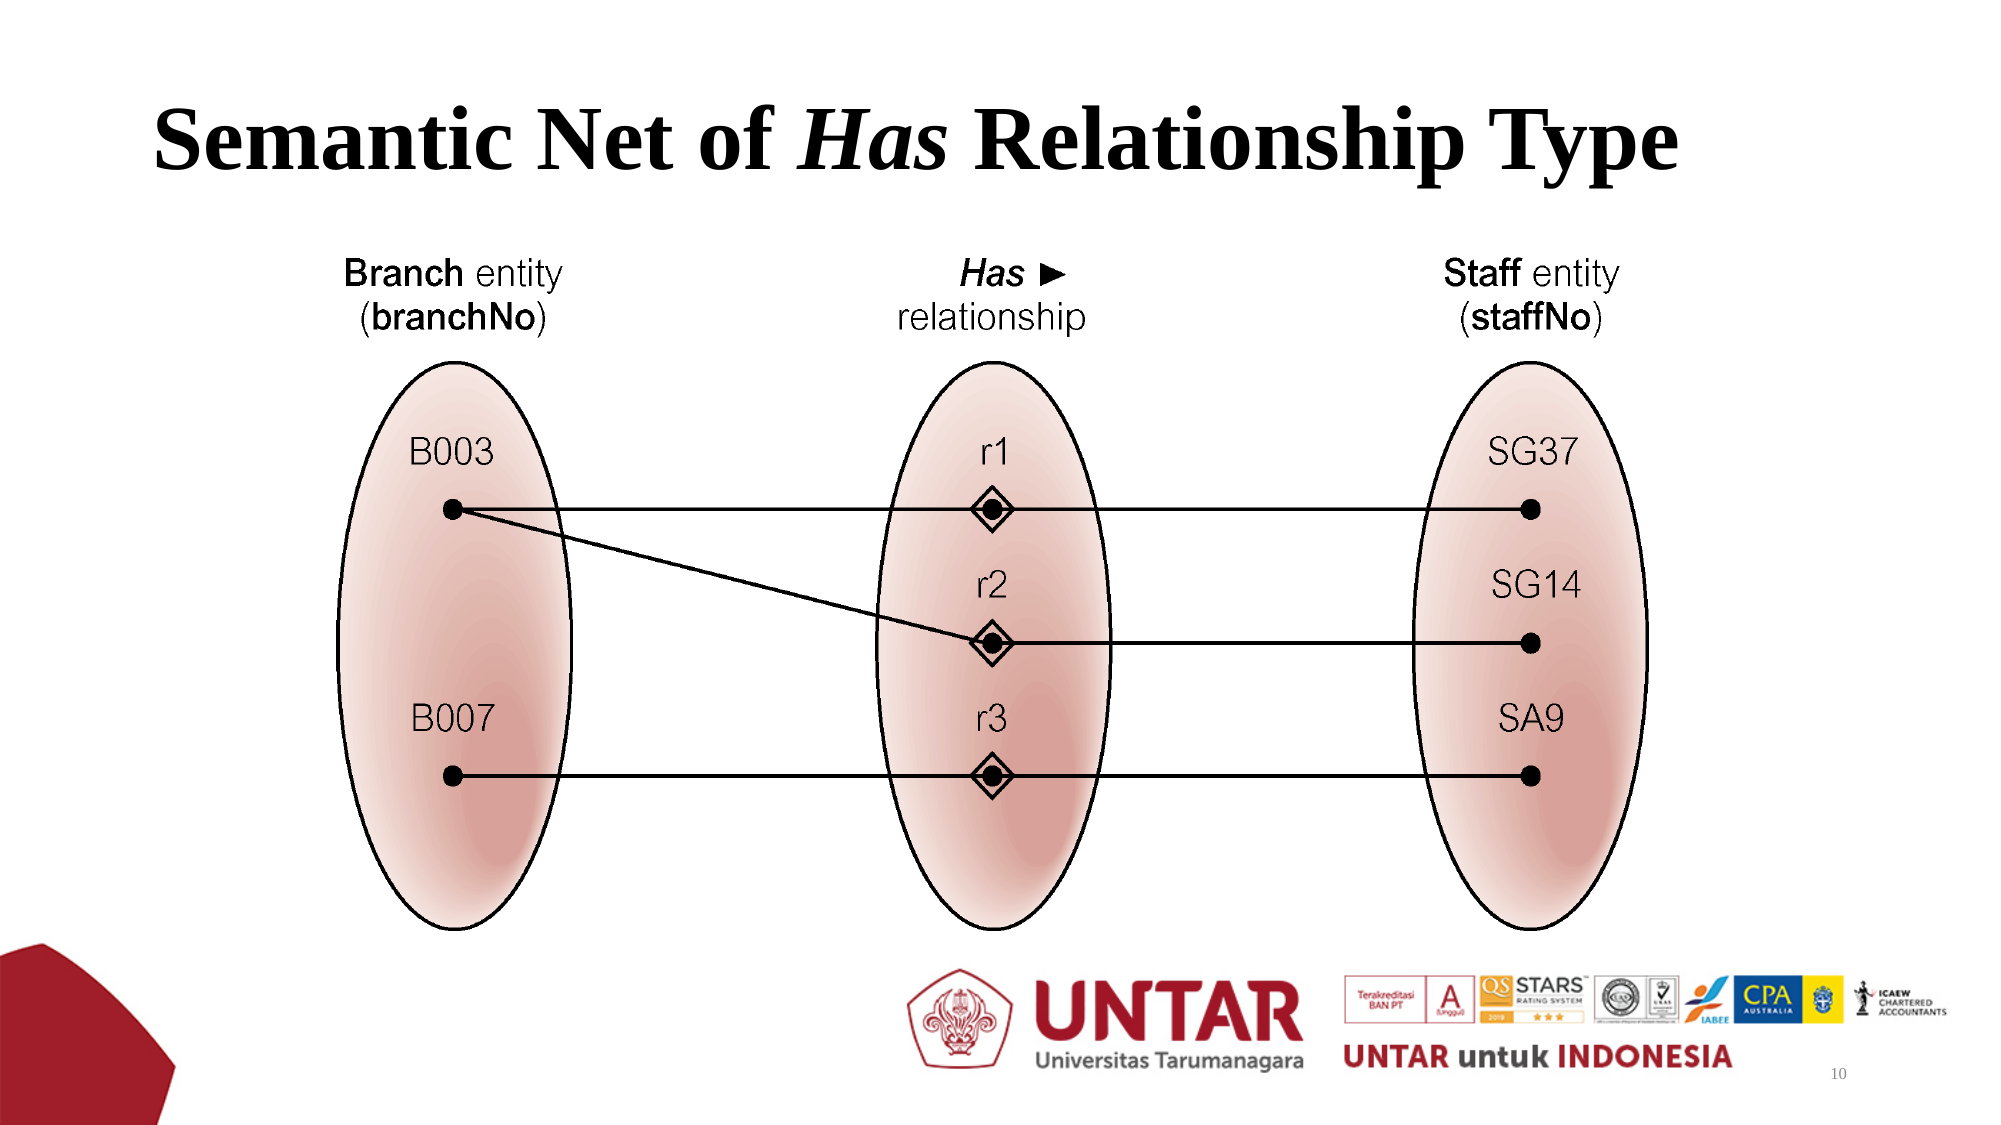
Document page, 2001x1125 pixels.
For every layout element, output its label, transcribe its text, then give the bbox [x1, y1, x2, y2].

picture [0, 0, 2001, 1125]
title Semantic Net of Has Relationship Type [137, 59, 1863, 220]
slide_number 10 [1412, 1042, 1863, 1103]
